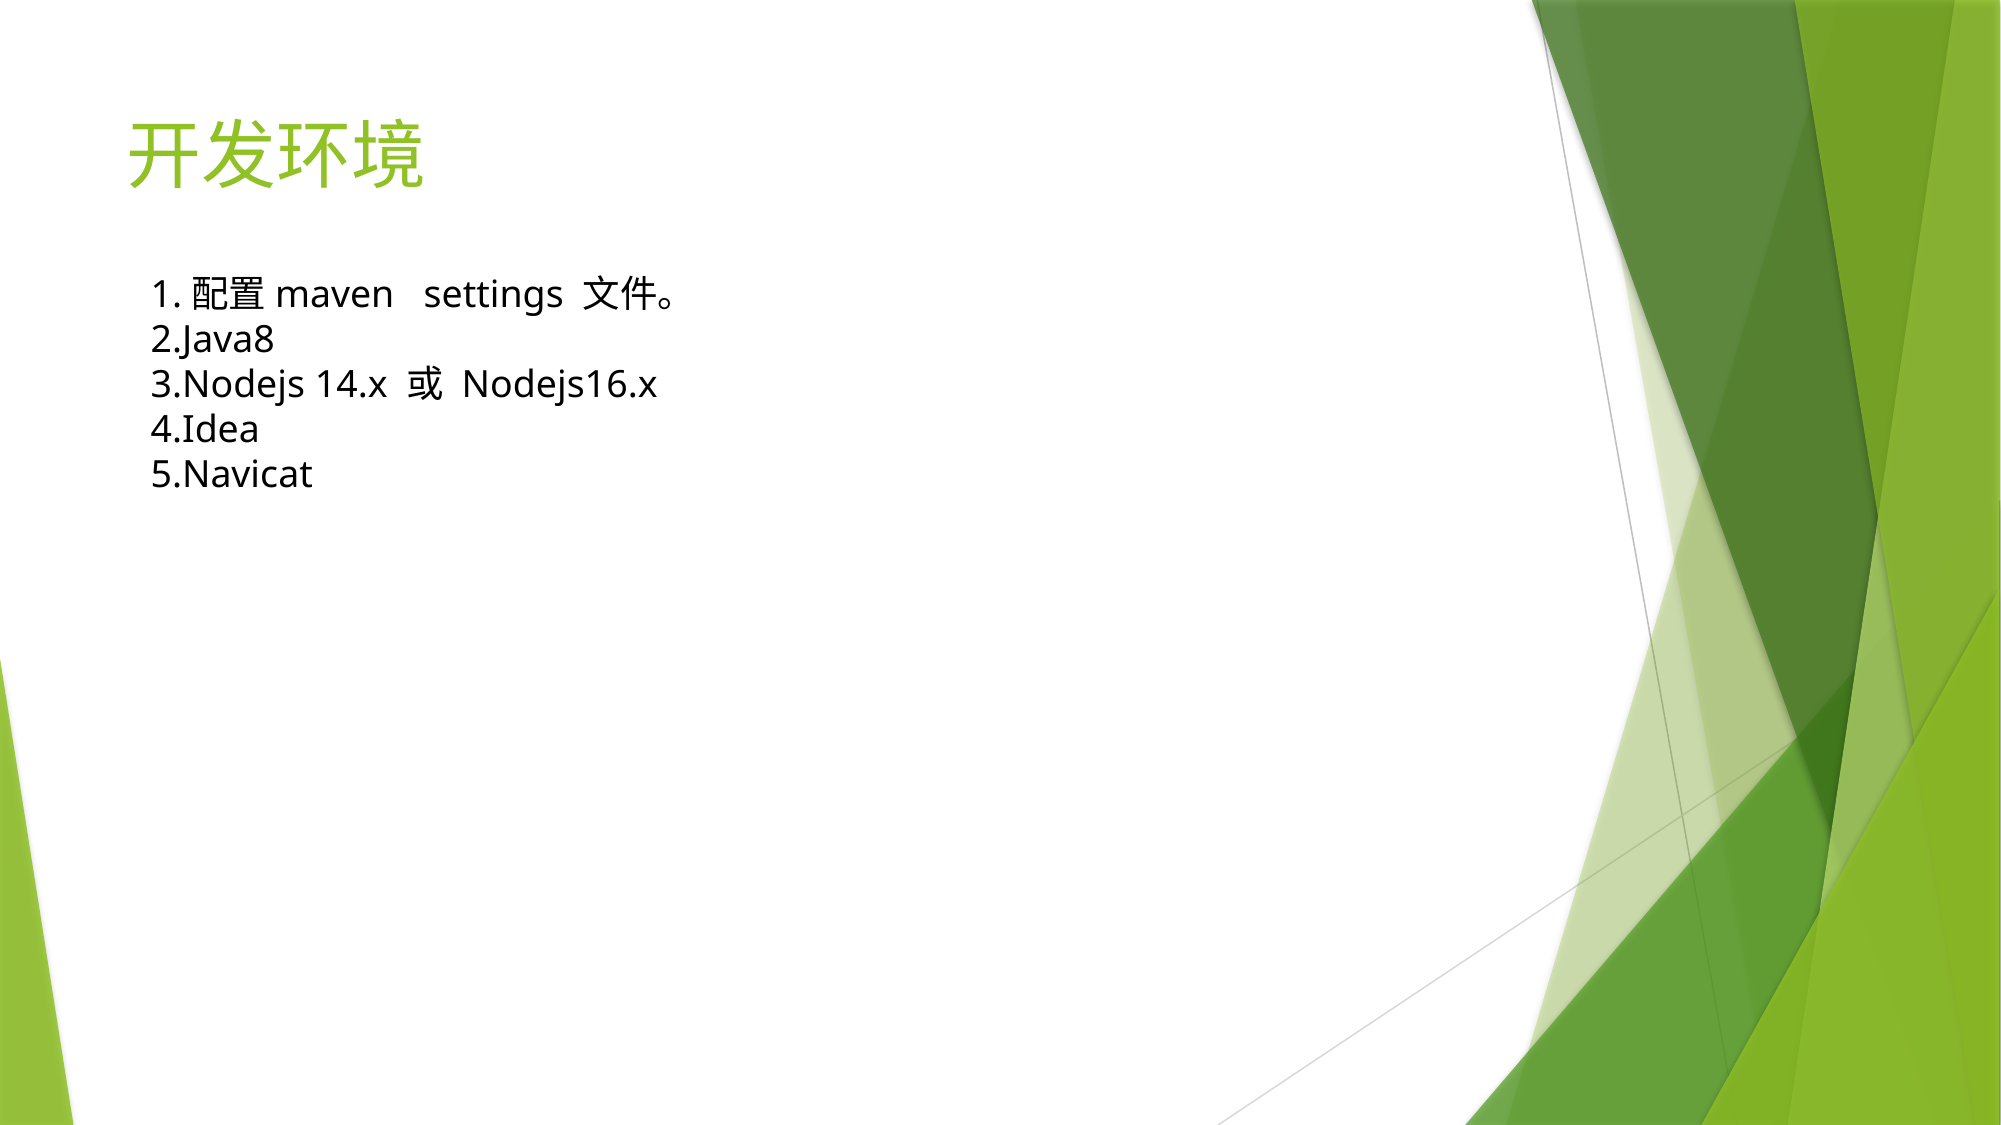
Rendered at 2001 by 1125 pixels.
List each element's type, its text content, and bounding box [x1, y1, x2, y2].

title 开发环境 [111, 99, 1522, 209]
text_box 1.配置maven settings 文件。 2.Java8 3.Nodejs 14.x 或 Nodejs16.x 4.Idea 5.Navicat [135, 262, 710, 503]
